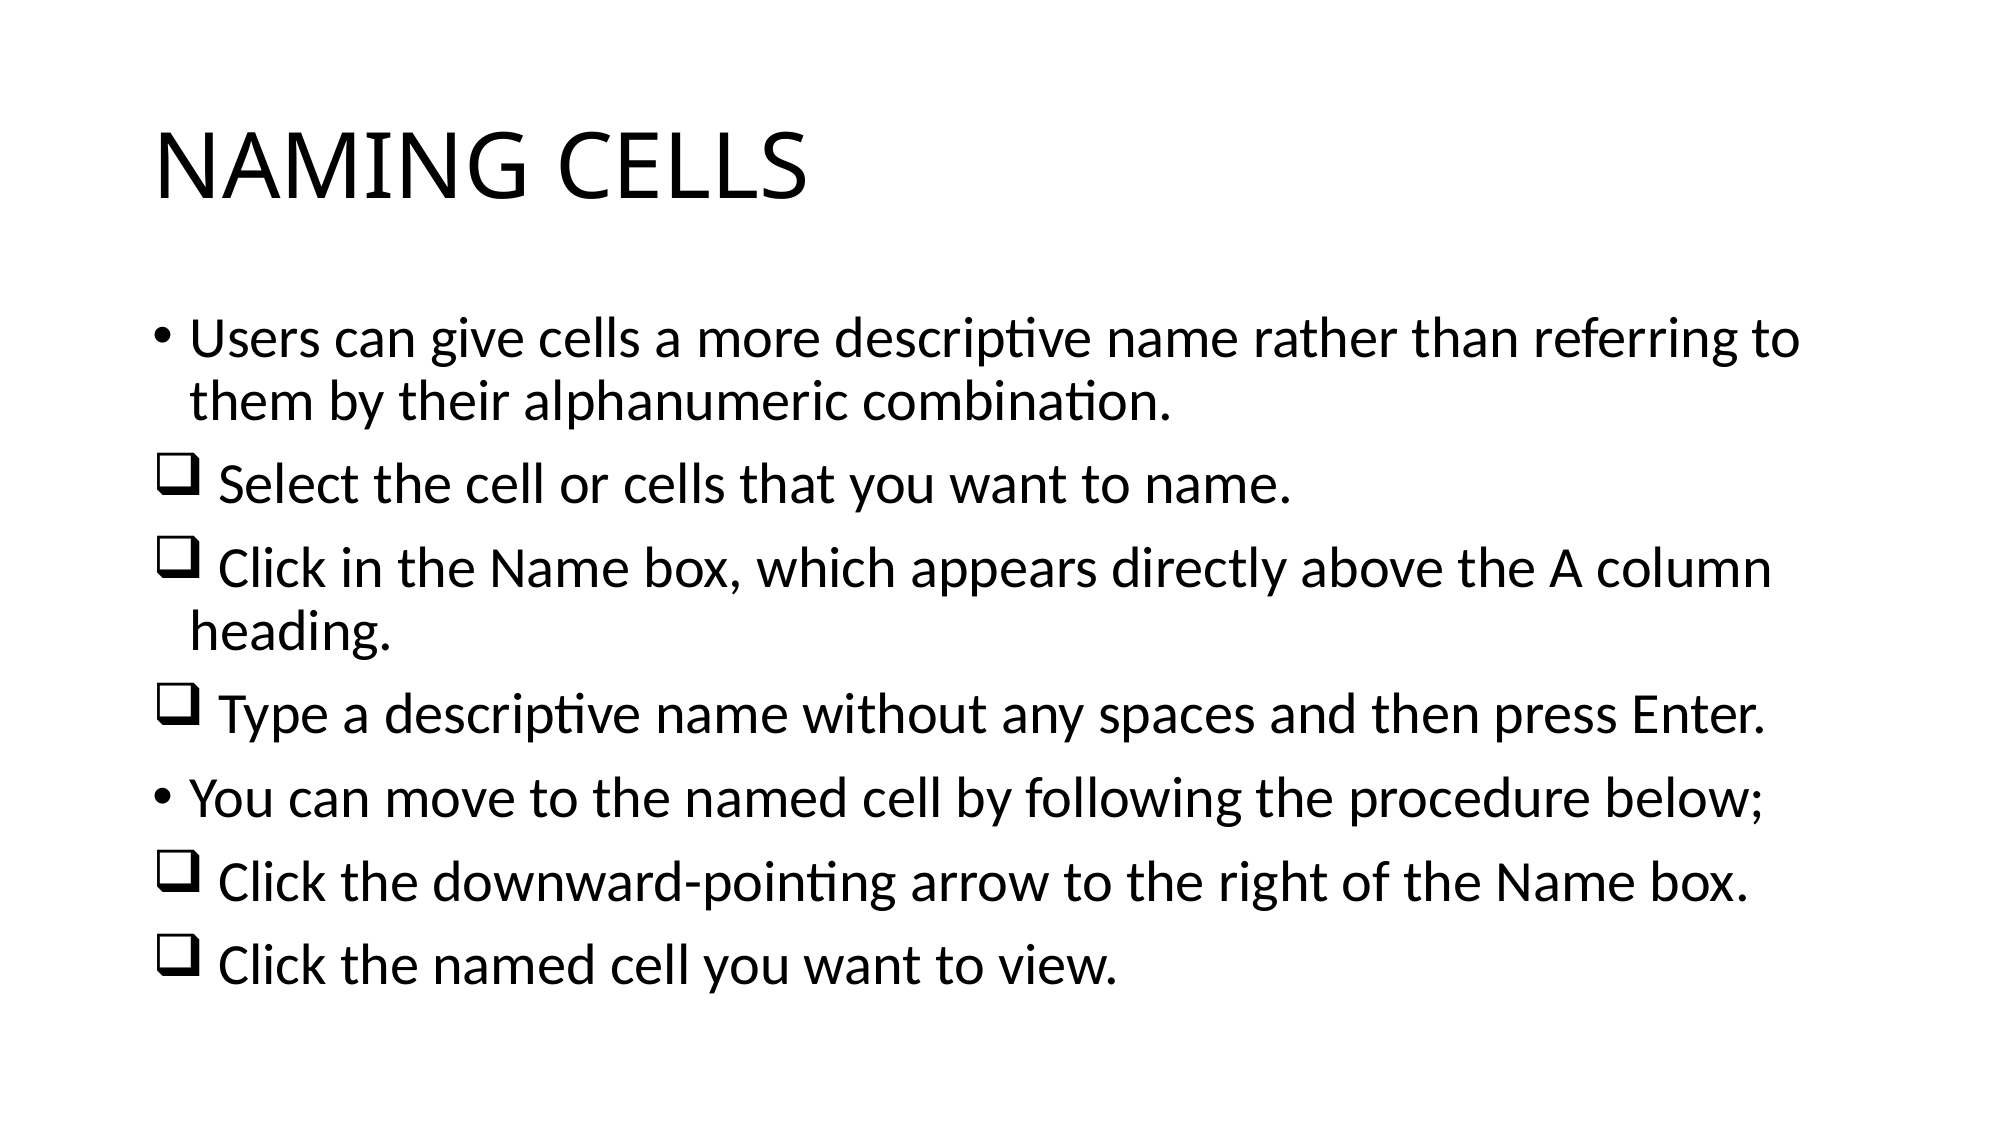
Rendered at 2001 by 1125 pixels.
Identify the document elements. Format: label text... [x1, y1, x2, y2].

title NAMING CELLS [137, 59, 1863, 278]
list Users can give cells a more descriptive name rather than referring to them by their alphanumeric combination. Select the cell or cells that you want to name. Click in the Name box, which appears directly above the A column heading. Type a descriptive name without any spaces and then press Enter. You can move to the named cell by following the procedure below; Click the downward-pointing arrow to the right of the Name box. Click the named cell you want to view. [137, 299, 1863, 1125]
